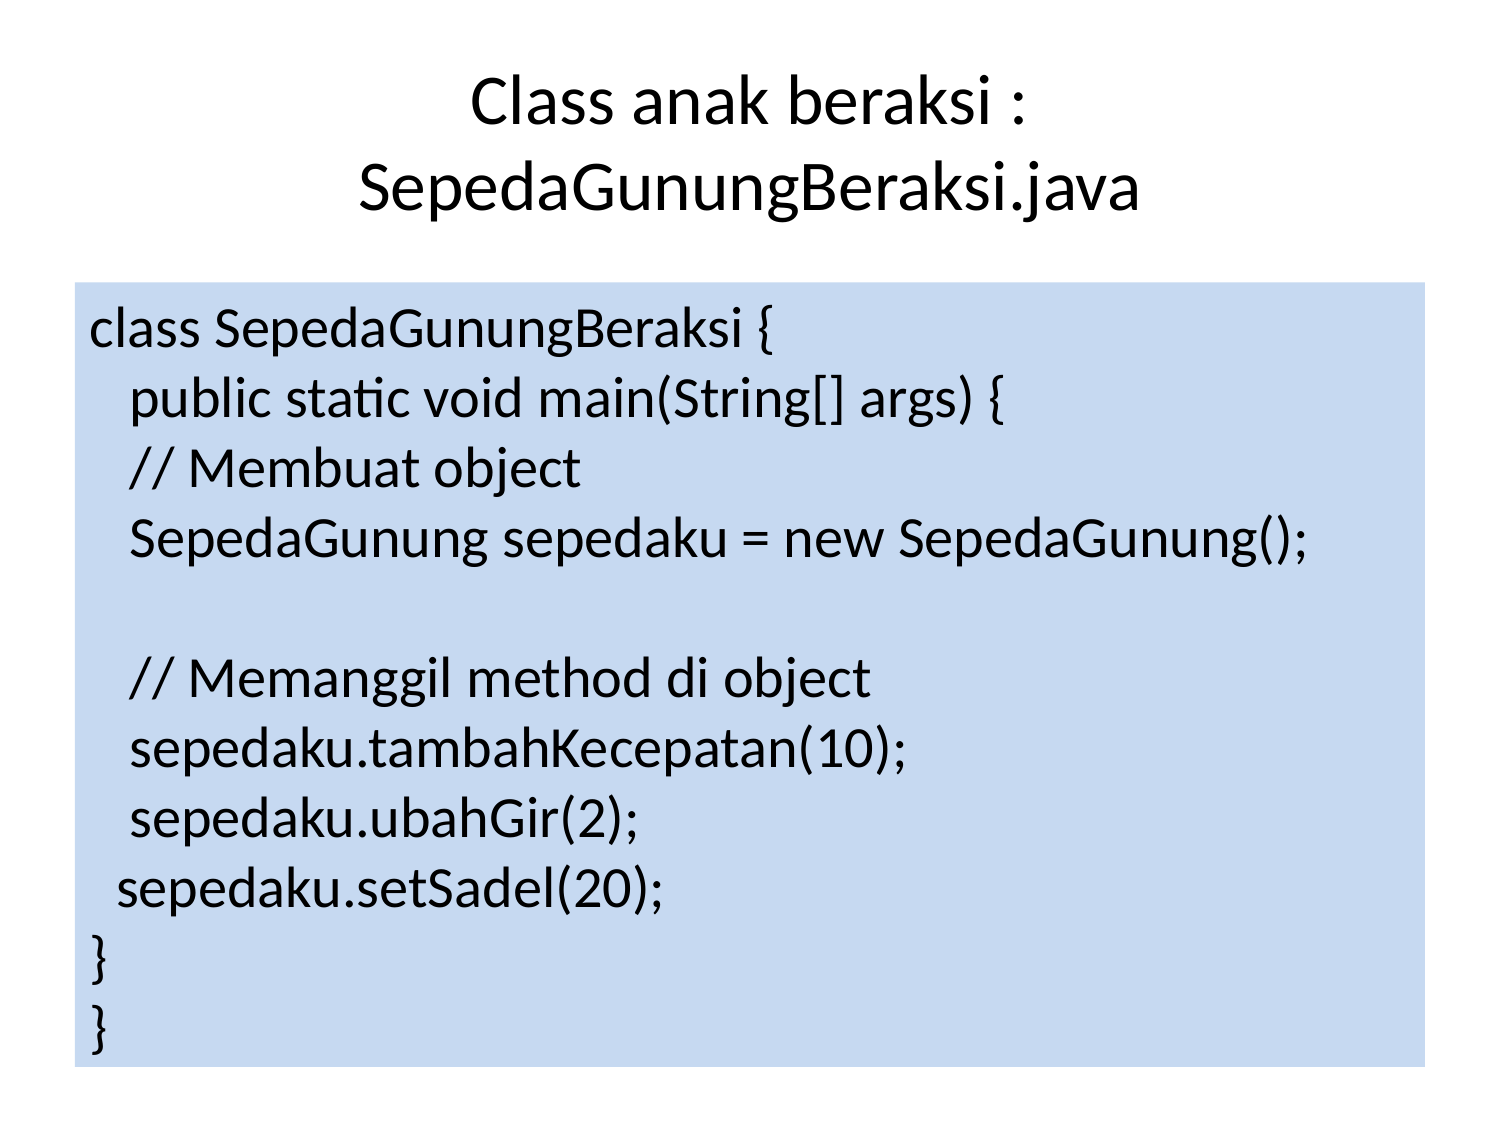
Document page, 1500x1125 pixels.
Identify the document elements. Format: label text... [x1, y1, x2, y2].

title Class anak beraksi : SepedaGunungBeraksi.java [75, 45, 1425, 233]
text_box class SepedaGunungBeraksi { public static void main(String[] args) { // Membuat object SepedaGunung sepedaku = new SepedaGunung(); // Memanggil method di object sepedaku.tambahKecepatan(10); sepedaku.ubahGir(2); sepedaku.setSadel(20); } } [74, 282, 1425, 1067]
